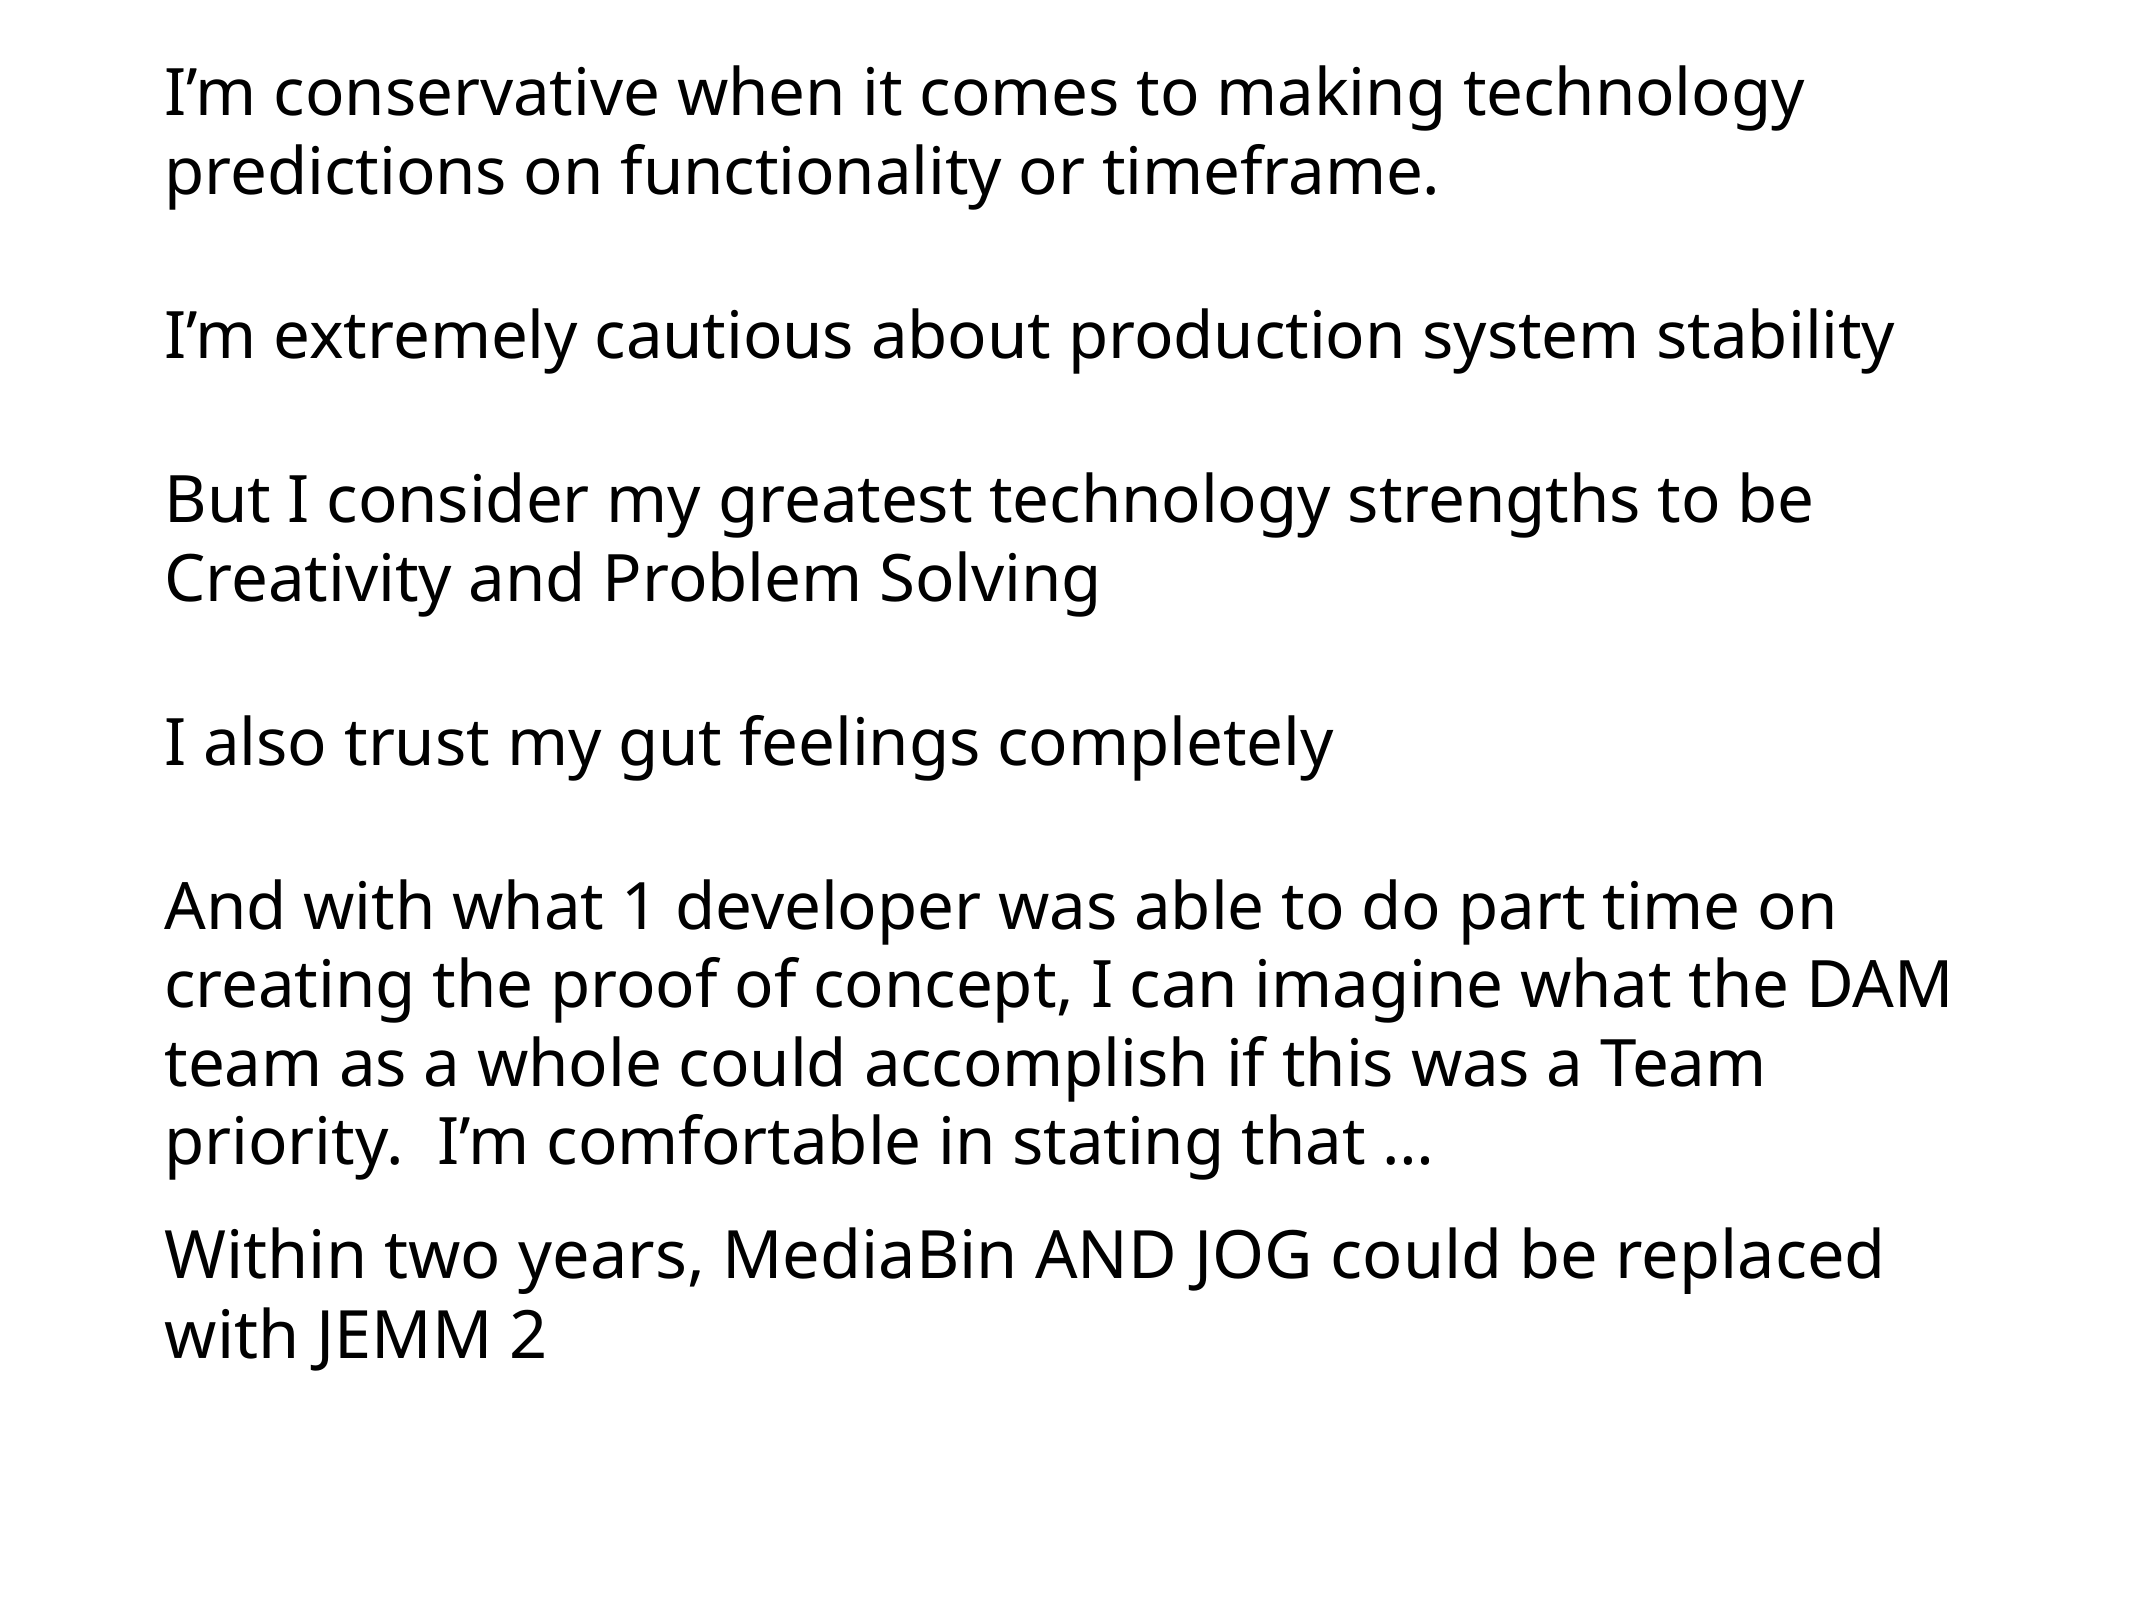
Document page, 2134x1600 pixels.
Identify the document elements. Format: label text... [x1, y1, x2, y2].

list I’m conservative when it comes to making technology predictions on functionality or timeframe. I’m extremely cautious about production system stability But I consider my greatest technology strengths to be Creativity and Problem Solving I also trust my gut feelings completely And with what 1 developer was able to do part time on creating the proof of concept, I can imagine what the DAM team as a whole could accomplish if this was a Team priority. I’m comfortable in stating that … [155, 38, 1978, 1190]
text_box Within two years, MediaBin AND JOG could be replaced with JEMM 2 [156, 1203, 1958, 1381]
